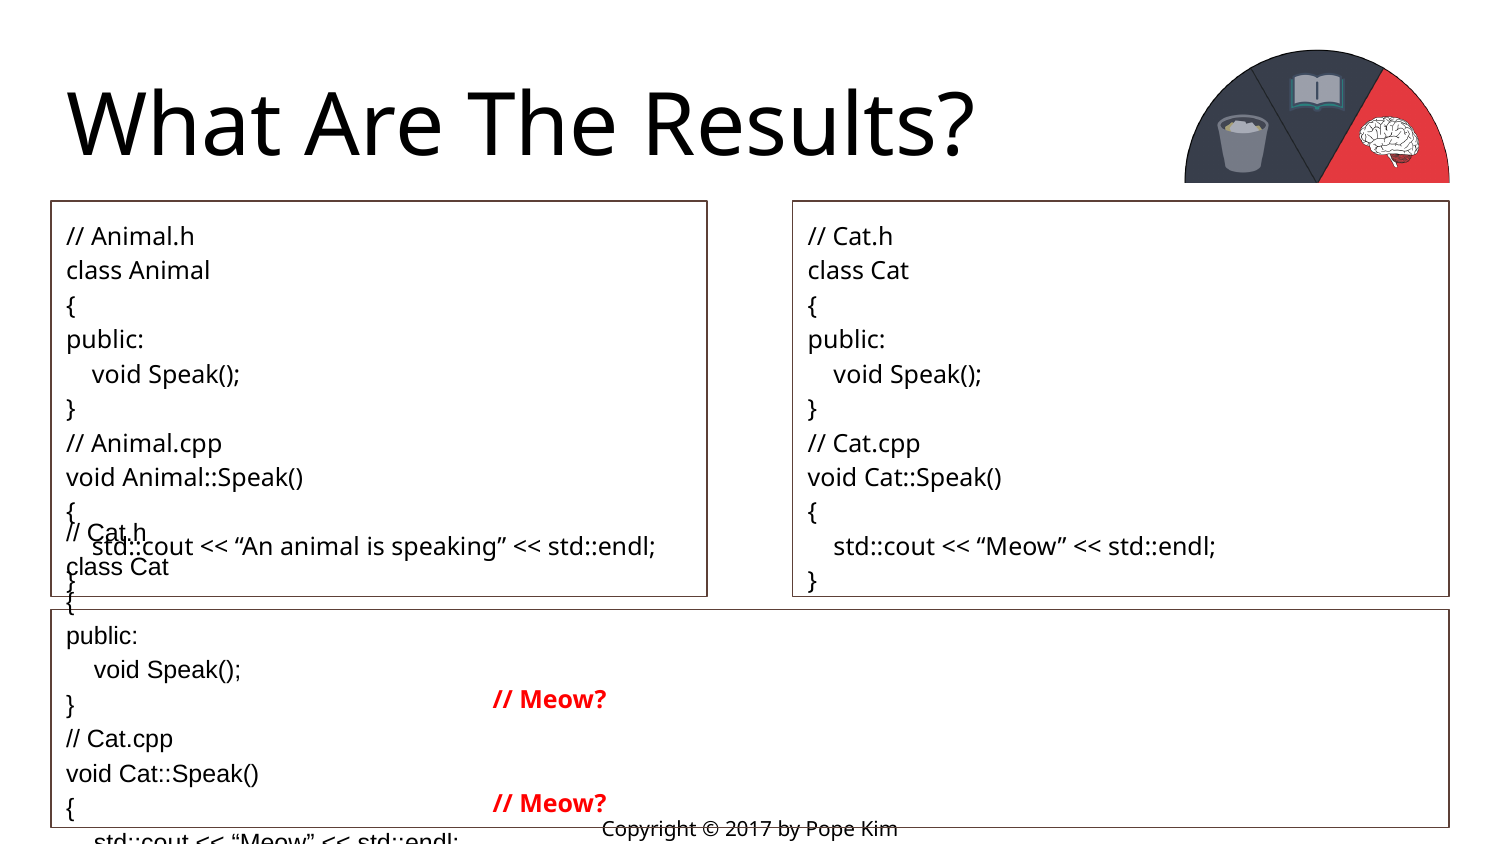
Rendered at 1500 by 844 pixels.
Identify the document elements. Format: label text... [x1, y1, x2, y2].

list // Animal.h class Animal { public: void Speak(); } // Animal.cpp void Animal::Speak() { std::cout << “An animal is speaking” << std::endl; } [51, 200, 708, 597]
picture [1134, 0, 1500, 183]
text_box // Cat.h class Cat { public: void Speak(); } // Cat.cpp void Cat::Speak() { std::cout << “Meow” << std::endl; } [51, 609, 1449, 828]
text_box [477, 669, 1000, 828]
title What Are The Results? [51, 51, 1449, 189]
list // Cat.h class Cat { public: void Speak(); } // Cat.cpp void Cat::Speak() { std::cout << “Meow” << std::endl; } [792, 200, 1449, 597]
